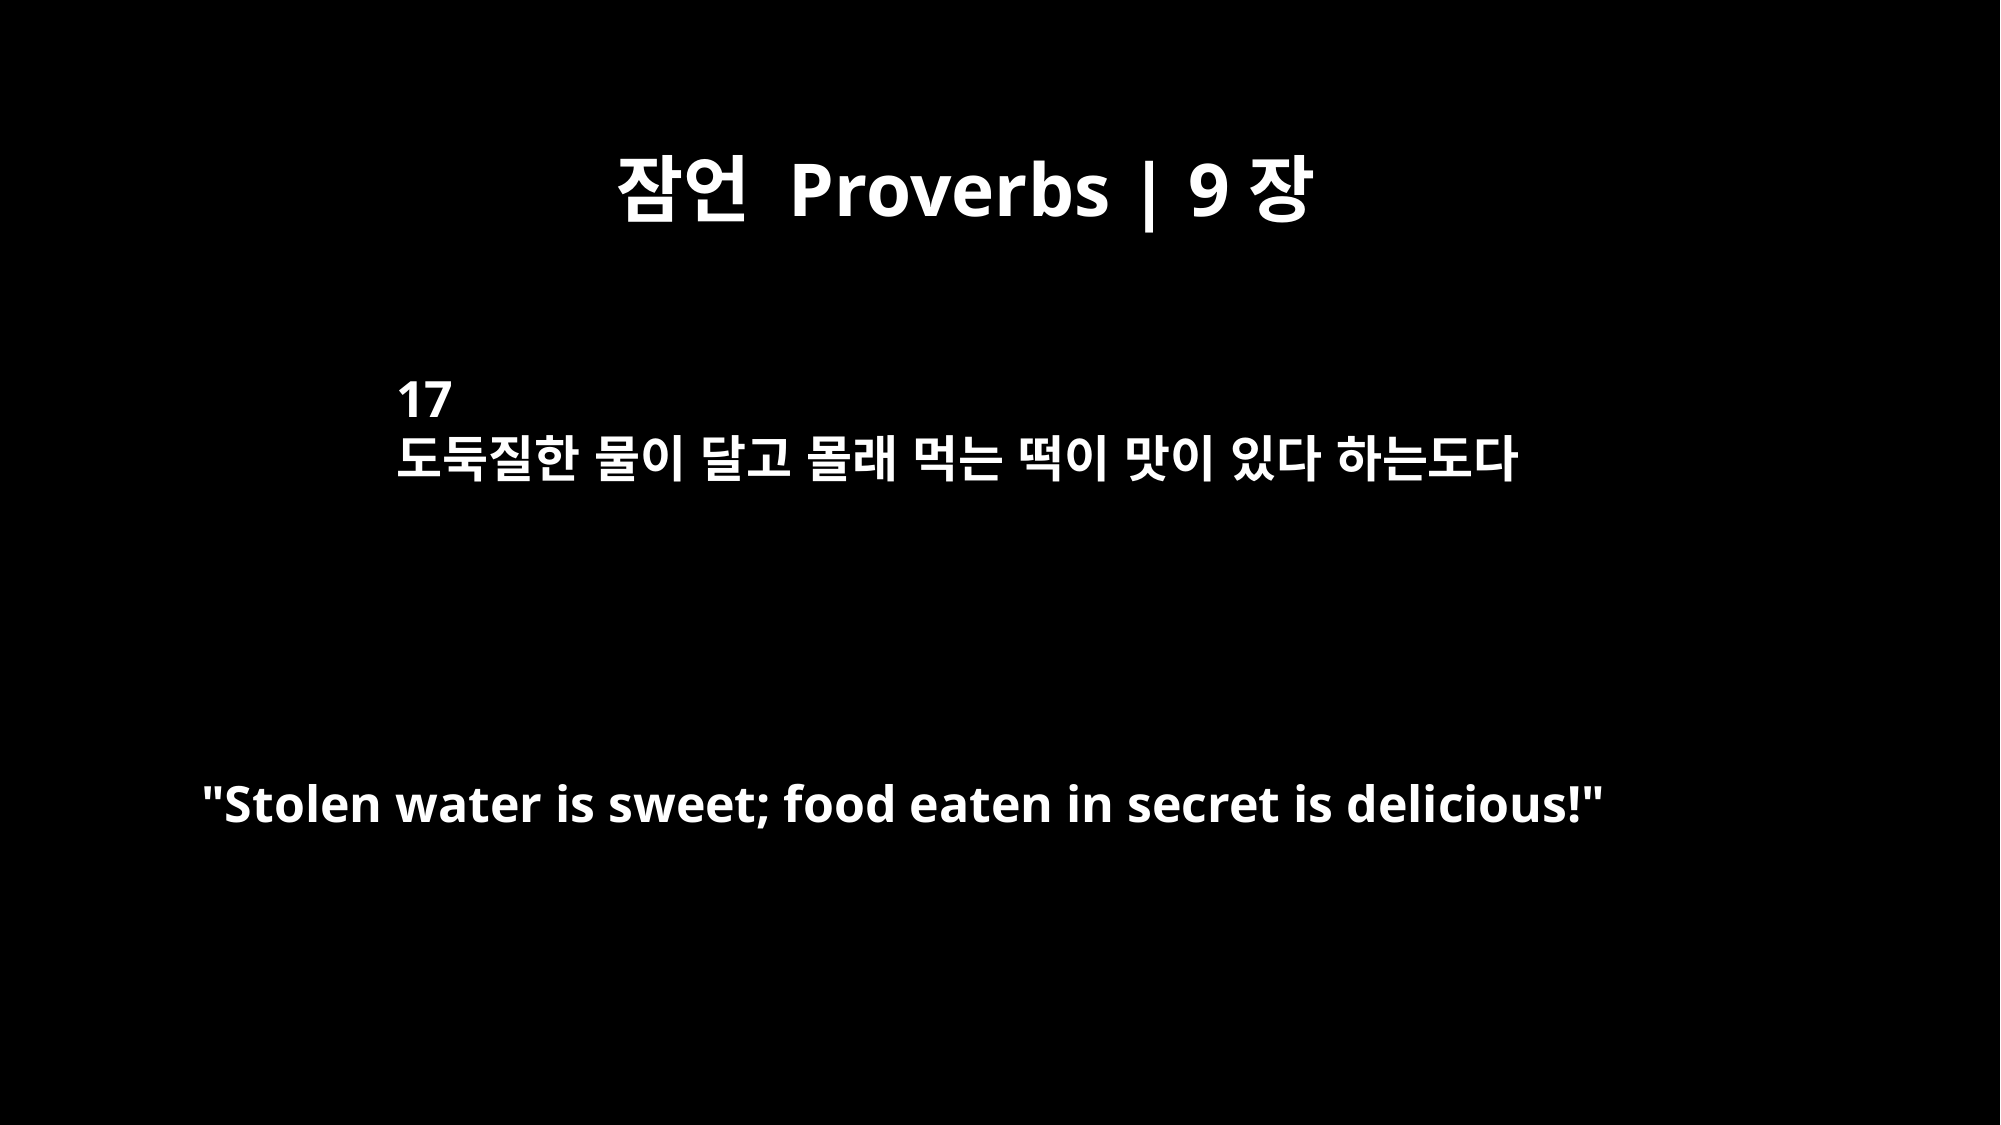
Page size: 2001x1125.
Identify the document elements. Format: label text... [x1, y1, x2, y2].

text_box "Stolen water is sweet; food eaten in secret is delicious!" [186, 764, 1621, 840]
text_box 잠언 Proverbs | 9장 [601, 136, 1331, 239]
text_box 17 도둑질한 물이 달고 몰래 먹는 떡이 맛이 있다 하는도다 [381, 359, 1536, 495]
